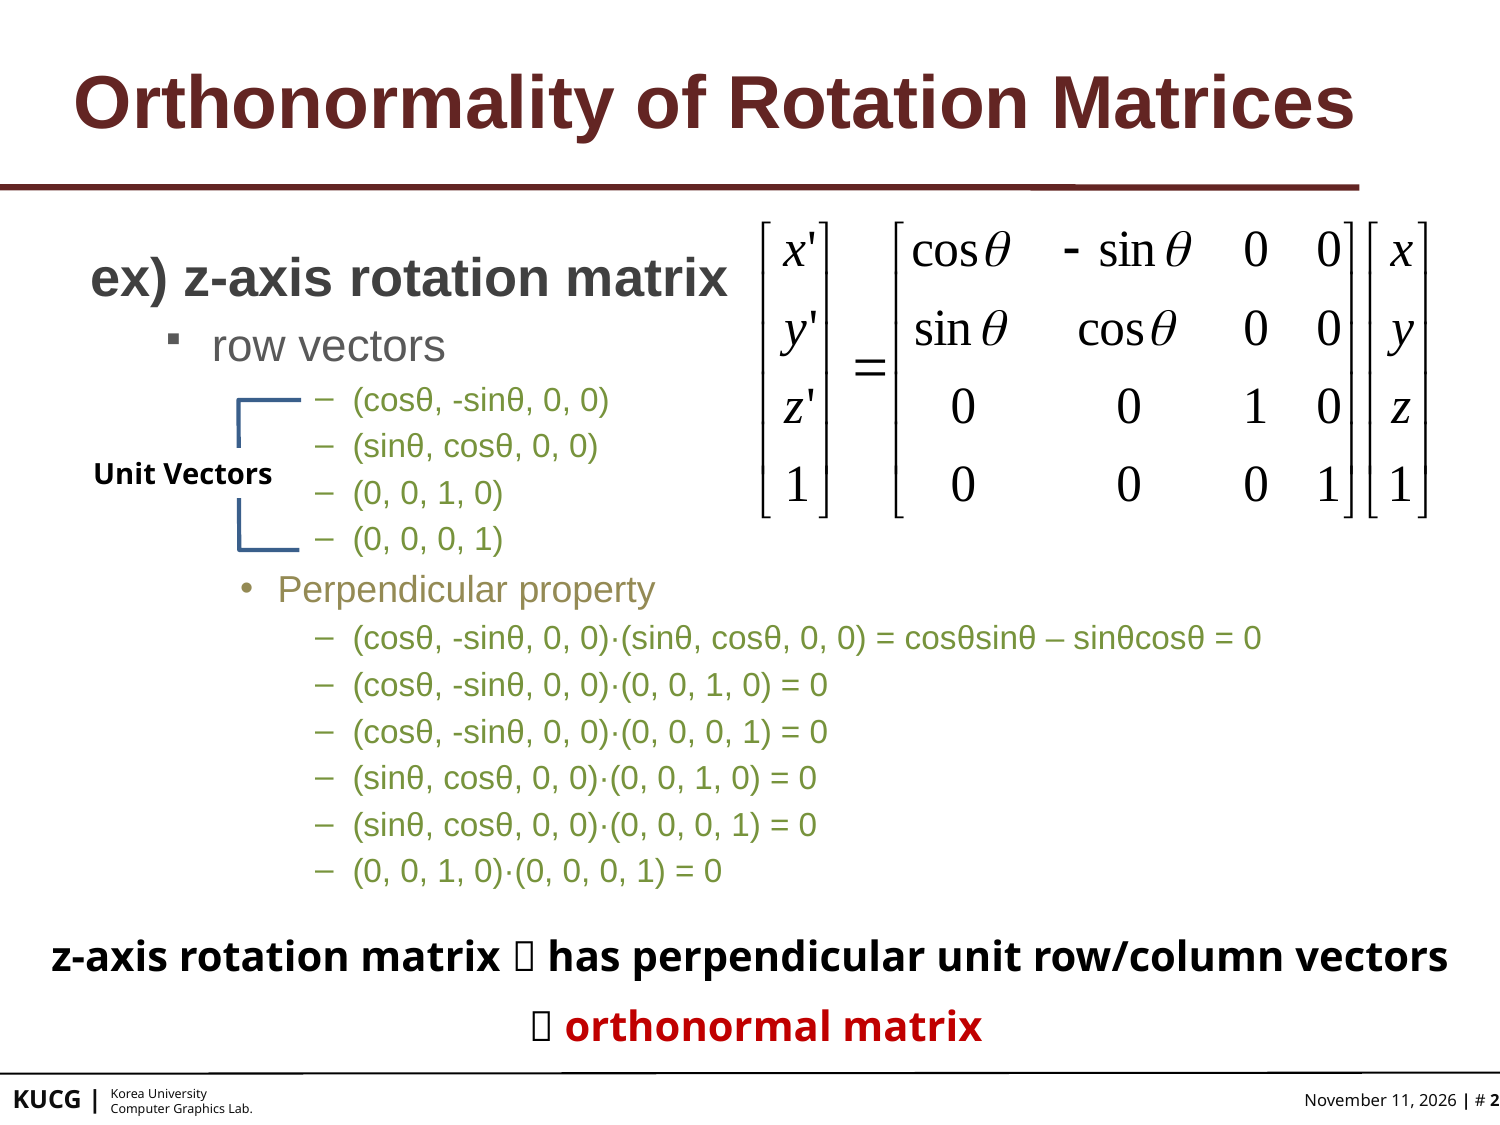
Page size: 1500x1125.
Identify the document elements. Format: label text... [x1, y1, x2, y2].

text_box [236, 397, 302, 553]
list ex) z-axis rotation matrix row vectors (cosθ, -sinθ, 0, 0) (sinθ, cosθ, 0, 0) (0, 0, 1, 0) (0, 0, 0, 1) Perpendicular property (cosθ, -sinθ, 0, 0)·(sinθ, cosθ, 0, 0) = cosθsinθ – sinθcosθ = 0 (cosθ, -sinθ, 0, 0)·(0, 0, 1, 0) = 0 (cosθ, -sinθ, 0, 0)·(0, 0, 0, 1) = 0 (sinθ, cosθ, 0, 0)·(0, 0, 1, 0) = 0 (sinθ, cosθ, 0, 0)·(0, 0, 0, 1) = 0 (0, 0, 1, 0)·(0, 0, 0, 1) = 0 [75, 234, 1425, 922]
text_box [749, 213, 1446, 528]
title Orthonormality of Rotation Matrices [44, 33, 1395, 164]
text_box Unit Vectors [78, 448, 288, 498]
text_box z-axis rotation matrix  has perpendicular unit row/column vectors  orthonormal matrix [36, 922, 1465, 1058]
